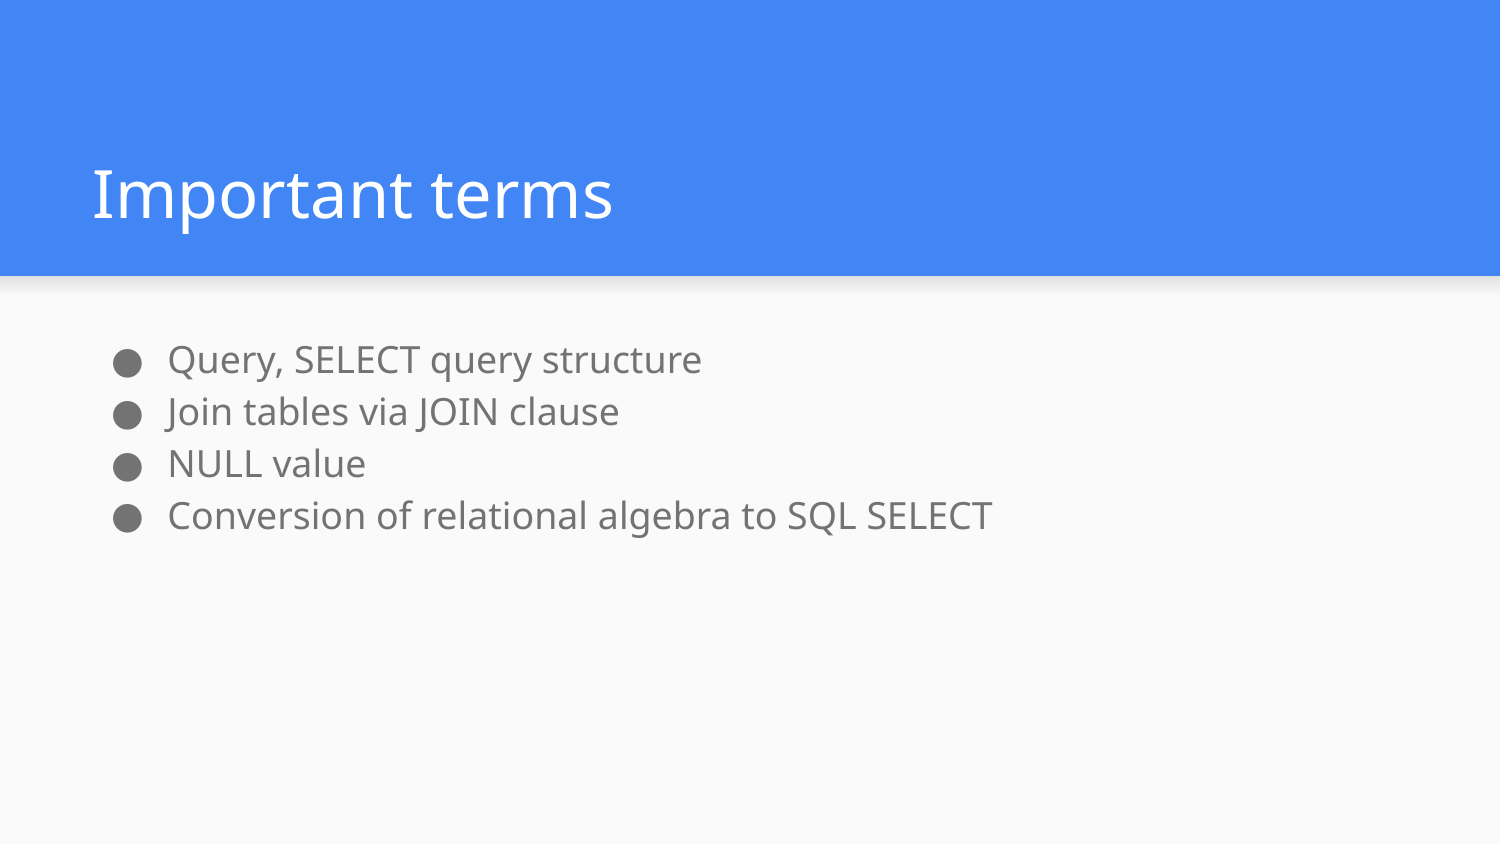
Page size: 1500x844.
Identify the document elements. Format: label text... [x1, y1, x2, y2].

list Query, SELECT query structure Join tables via JOIN clause NULL value Conversion of relational algebra to SQL SELECT [77, 314, 1427, 760]
title Important terms [77, 121, 1427, 248]
